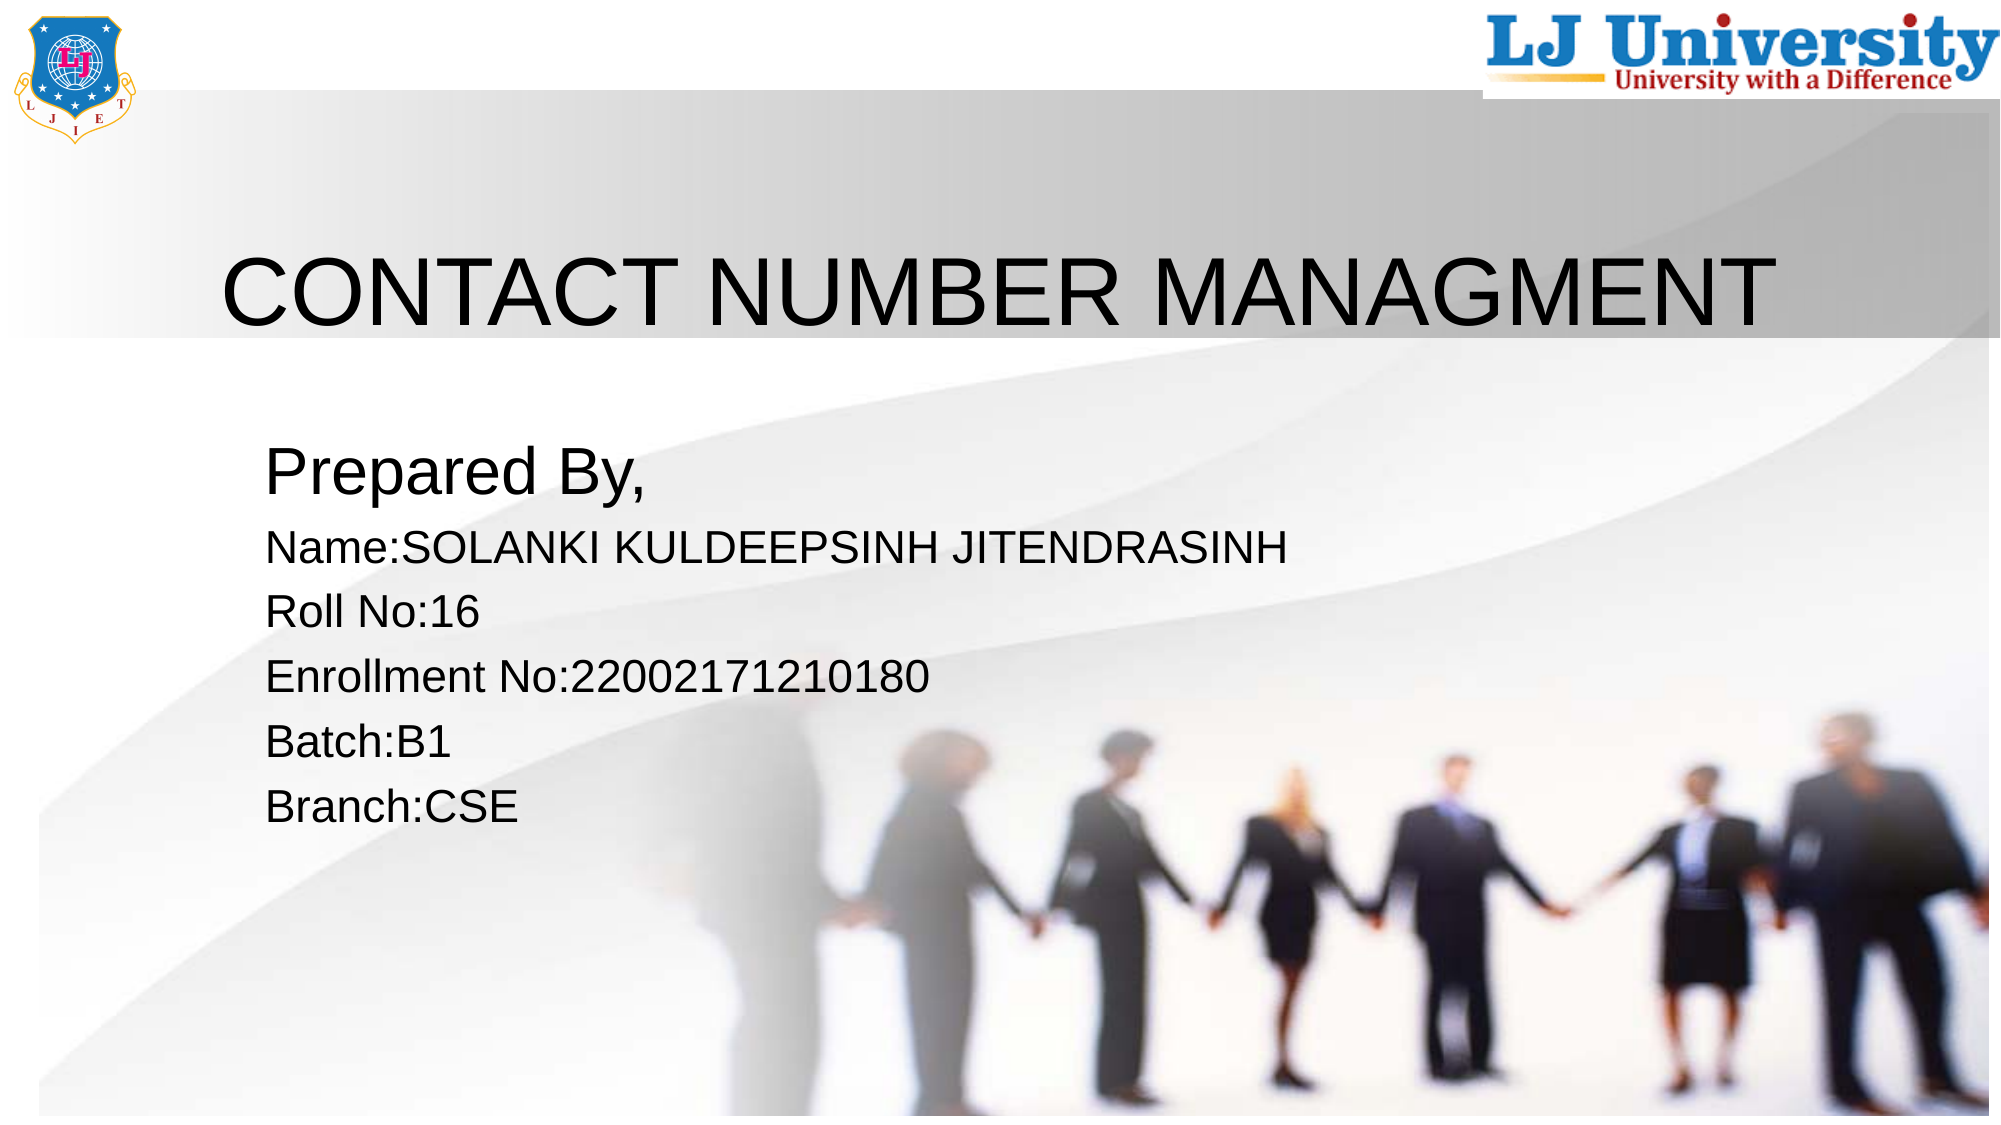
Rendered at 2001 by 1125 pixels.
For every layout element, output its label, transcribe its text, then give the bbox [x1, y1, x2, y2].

picture [1482, 0, 2000, 100]
picture [39, 338, 1989, 1116]
subtitle Prepared By, Name:SOLANKI KULDEEPSINH JITENDRASINH Roll No:16 Enrollment No:22002171210180 Batch:B1 Branch:CSE [249, 395, 1751, 863]
picture [14, 16, 136, 145]
title CONTACT NUMBER MANAGMENT [175, 176, 1825, 397]
